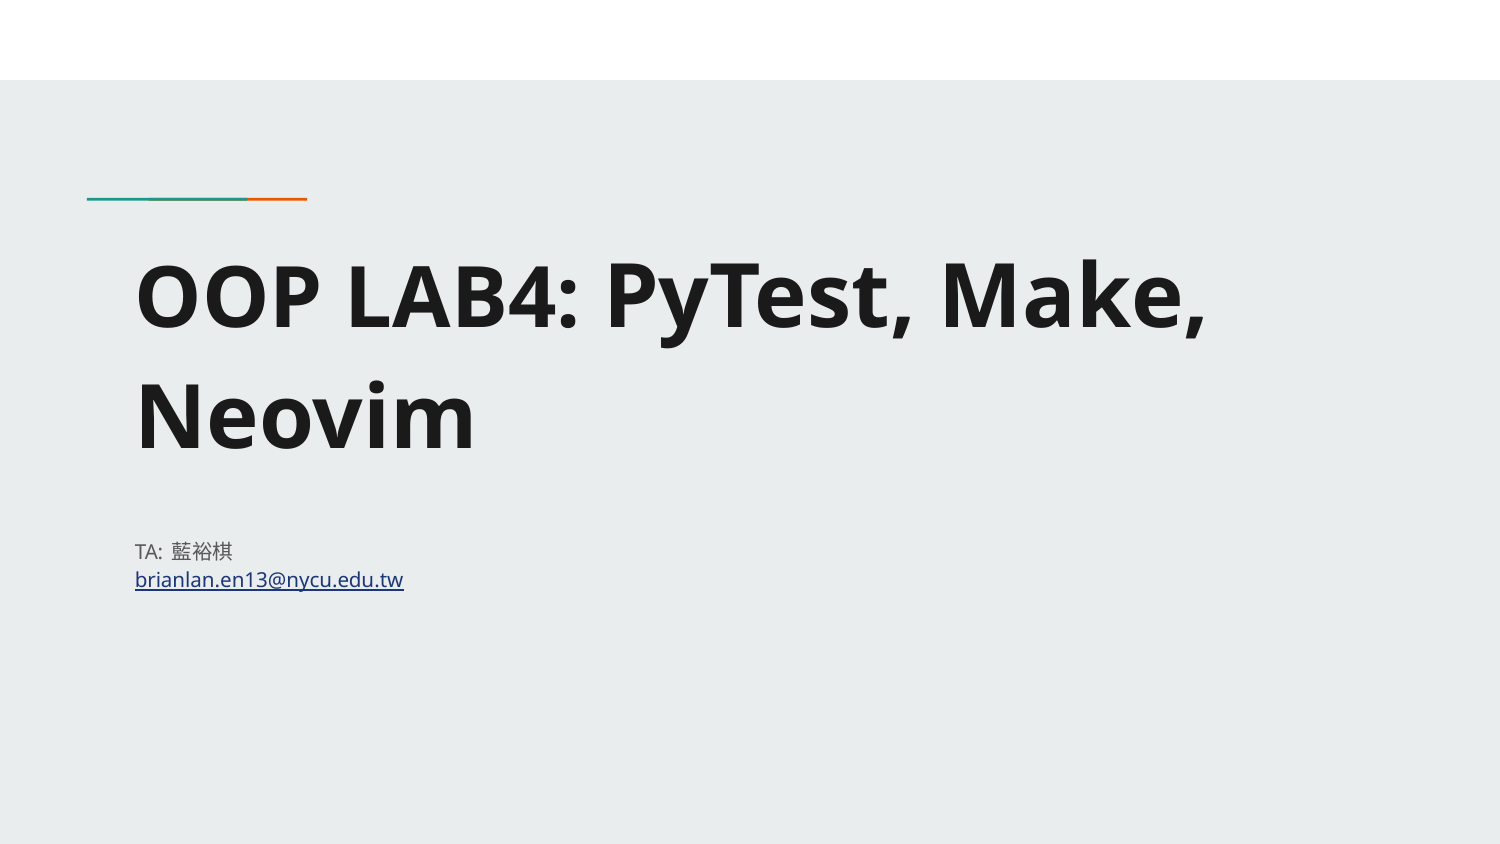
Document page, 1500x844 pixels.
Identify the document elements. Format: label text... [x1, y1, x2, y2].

title OOP LAB4: PyTest, Make, Neovim [119, 216, 1381, 490]
subtitle TA: 藍裕棋 brianlan.en13@nycu.edu.tw [119, 520, 1381, 610]
